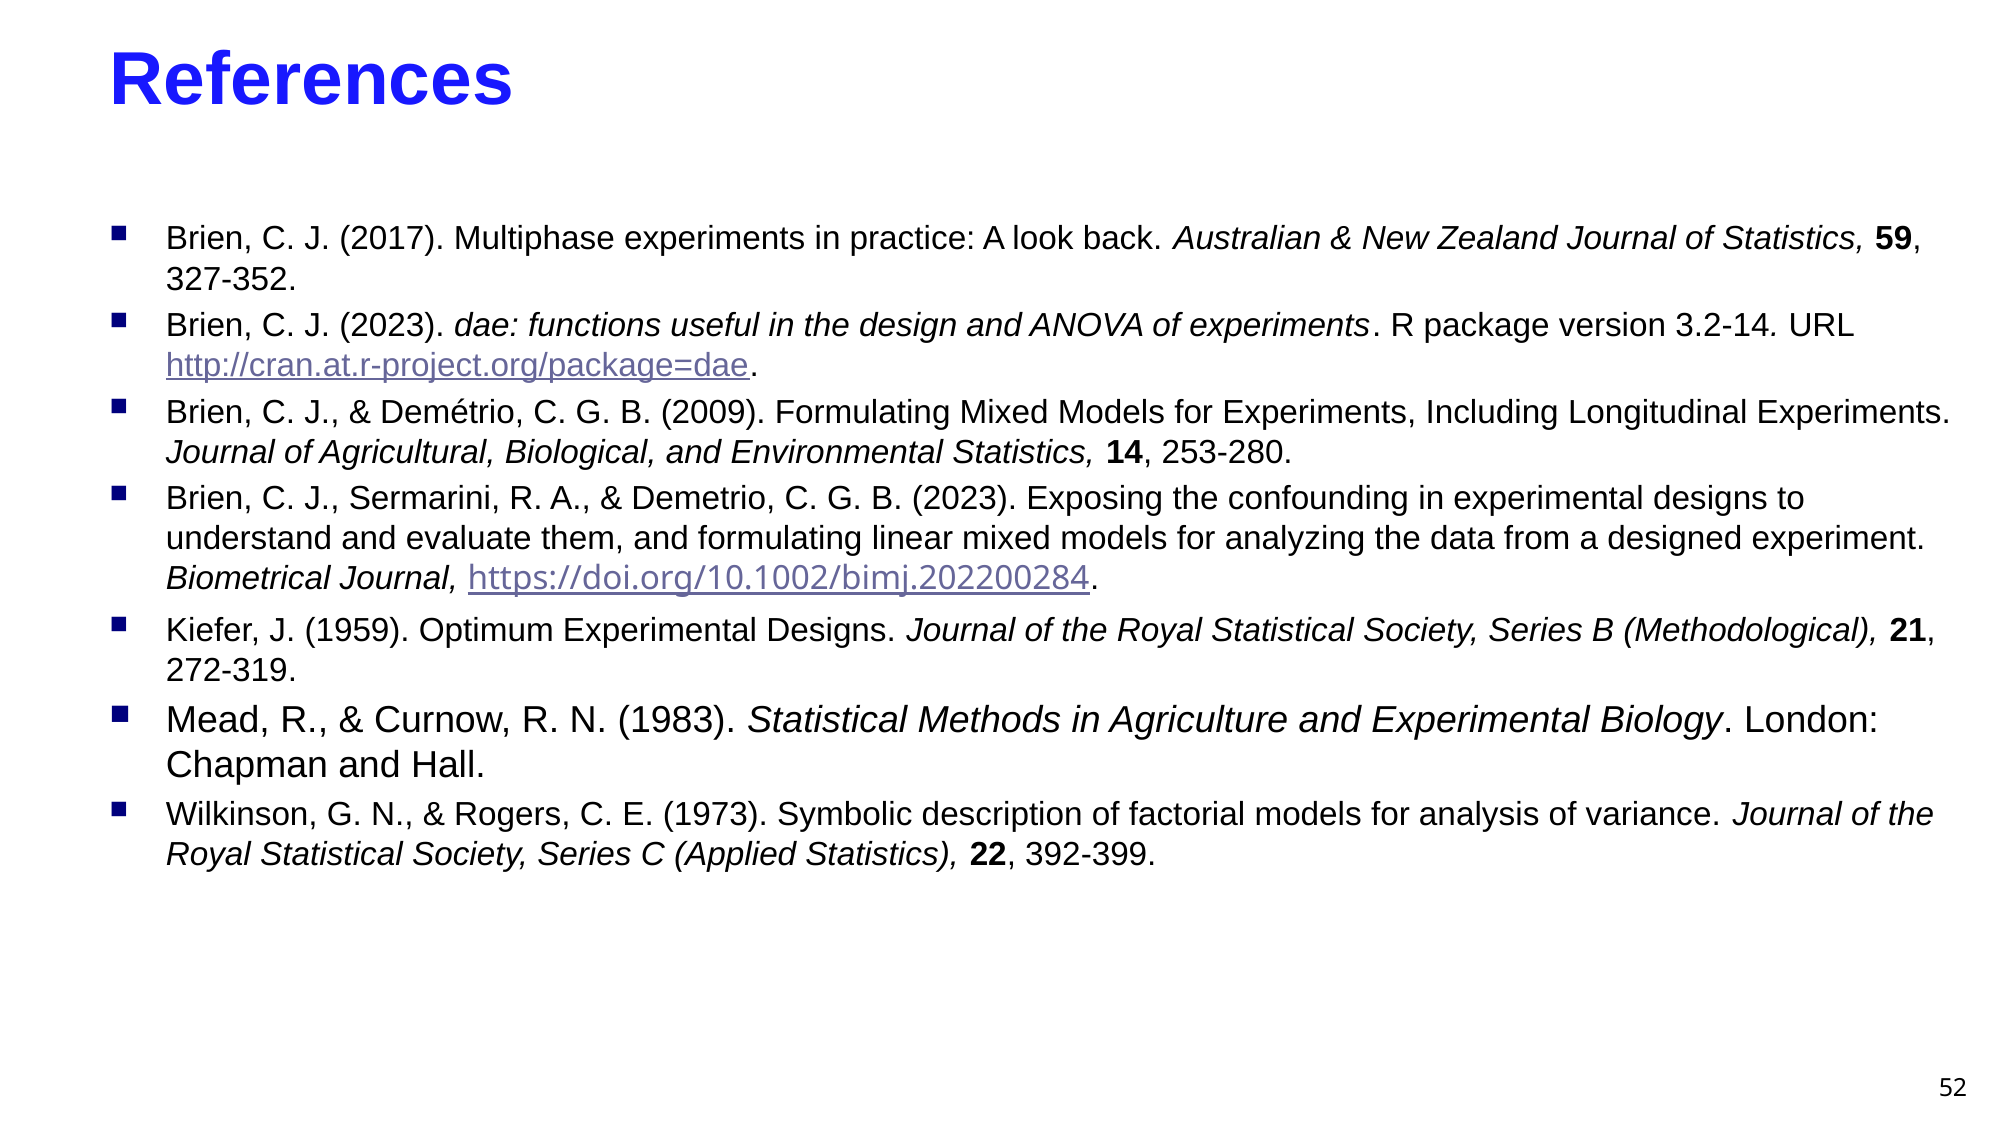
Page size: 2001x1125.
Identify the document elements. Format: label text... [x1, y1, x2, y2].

title References [94, 14, 1985, 134]
list Brien, C. J. (2017). Multiphase experiments in practice: A look back. Australian & New Zealand Journal of Statistics, 59, 327-352. Brien, C. J. (2023). dae: functions useful in the design and ANOVA of experiments. R package version 3.2-14. URL http://cran.at.r-project.org/package=dae. Brien, C. J., & Demétrio, C. G. B. (2009). Formulating Mixed Models for Experiments, Including Longitudinal Experiments. Journal of Agricultural, Biological, and Environmental Statistics, 14, 253-280. Brien, C. J., Sermarini, R. A., & Demetrio, C. G. B. (2023). Exposing the confounding in experimental designs to understand and evaluate them, and formulating linear mixed models for analyzing the data from a designed experiment. Biometrical Journal, https://doi.org/10.1002/bimj.202200284. Kiefer, J. (1959). Optimum Experimental Designs. Journal of the Royal Statistical Society, Series B (Methodological), 21, 272-319. Mead, R., & Curnow, R. N. (1983). Statistical Methods in Agriculture and Experimental Biology. London: Chapman and Hall. Wilkinson, G. N., & Rogers, C. E. (1973). Symbolic description of factorial models for analysis of variance. Journal of the Royal Statistical Society, Series C (Applied Statistics), 22, 392-399. [94, 209, 1985, 1019]
slide_number 52 [1515, 1038, 1983, 1114]
